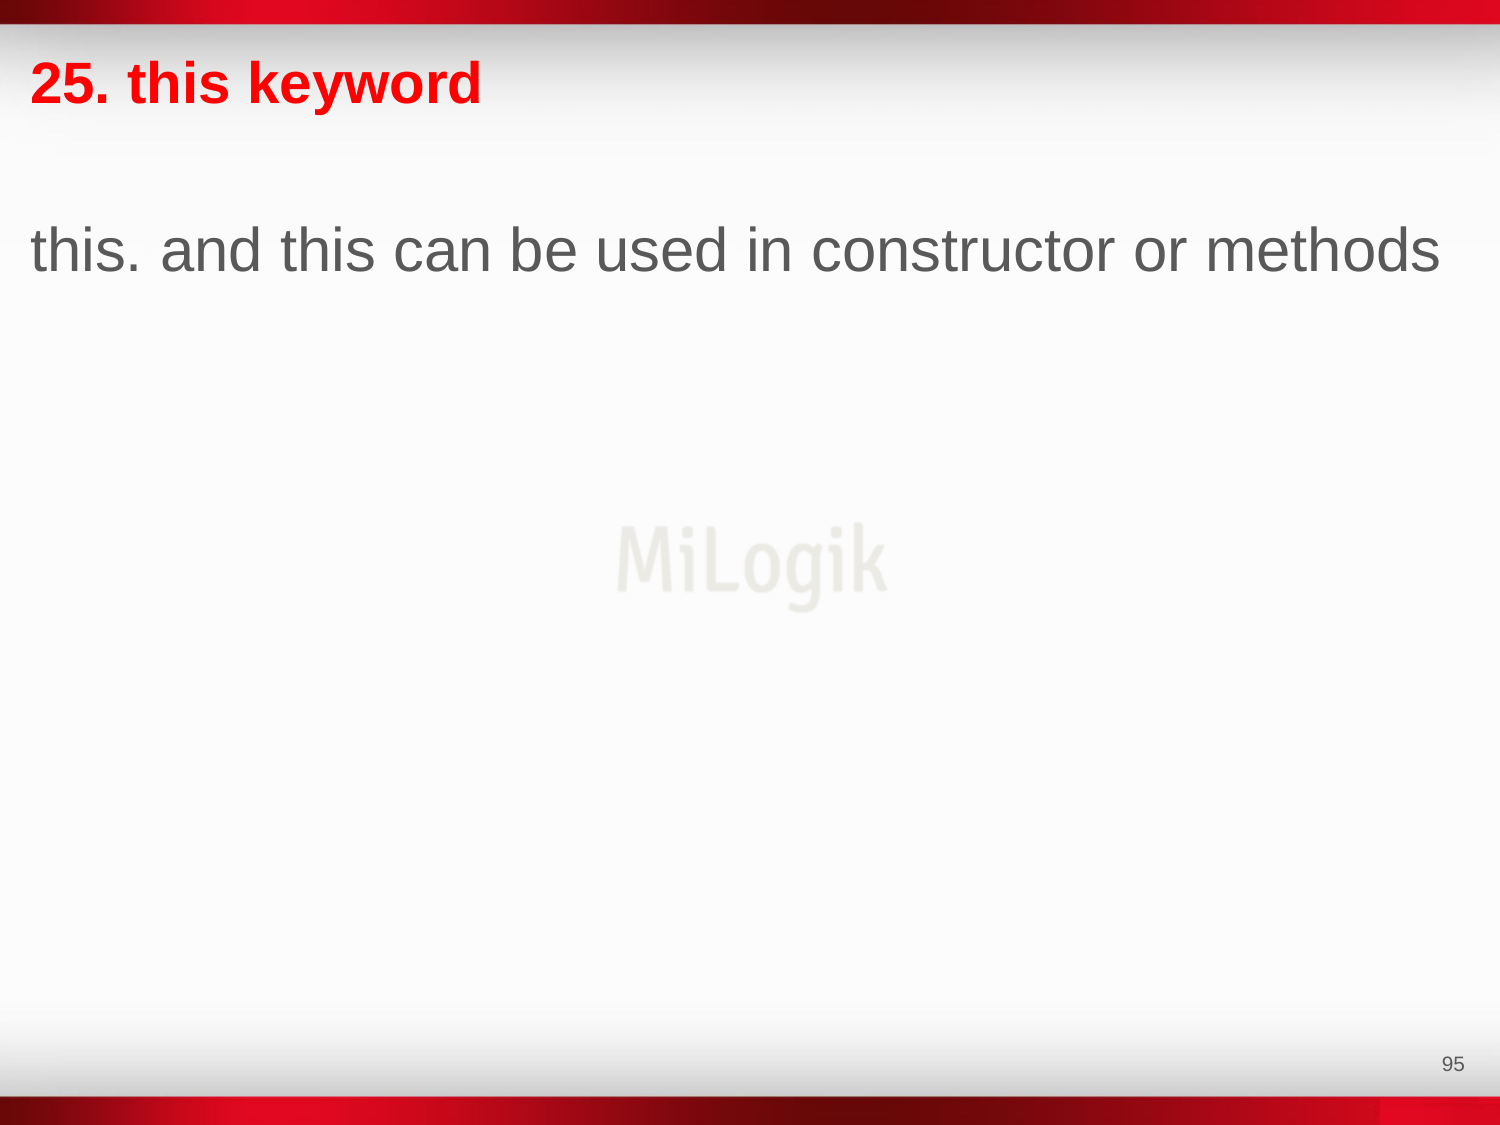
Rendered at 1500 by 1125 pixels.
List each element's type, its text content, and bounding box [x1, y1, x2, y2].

picture [0, 0, 1500, 1125]
subtitle 25. this keyword this. and this can be used in constructor or methods [15, 37, 1500, 1125]
slide_number ‹#› [1389, 1019, 1480, 1106]
